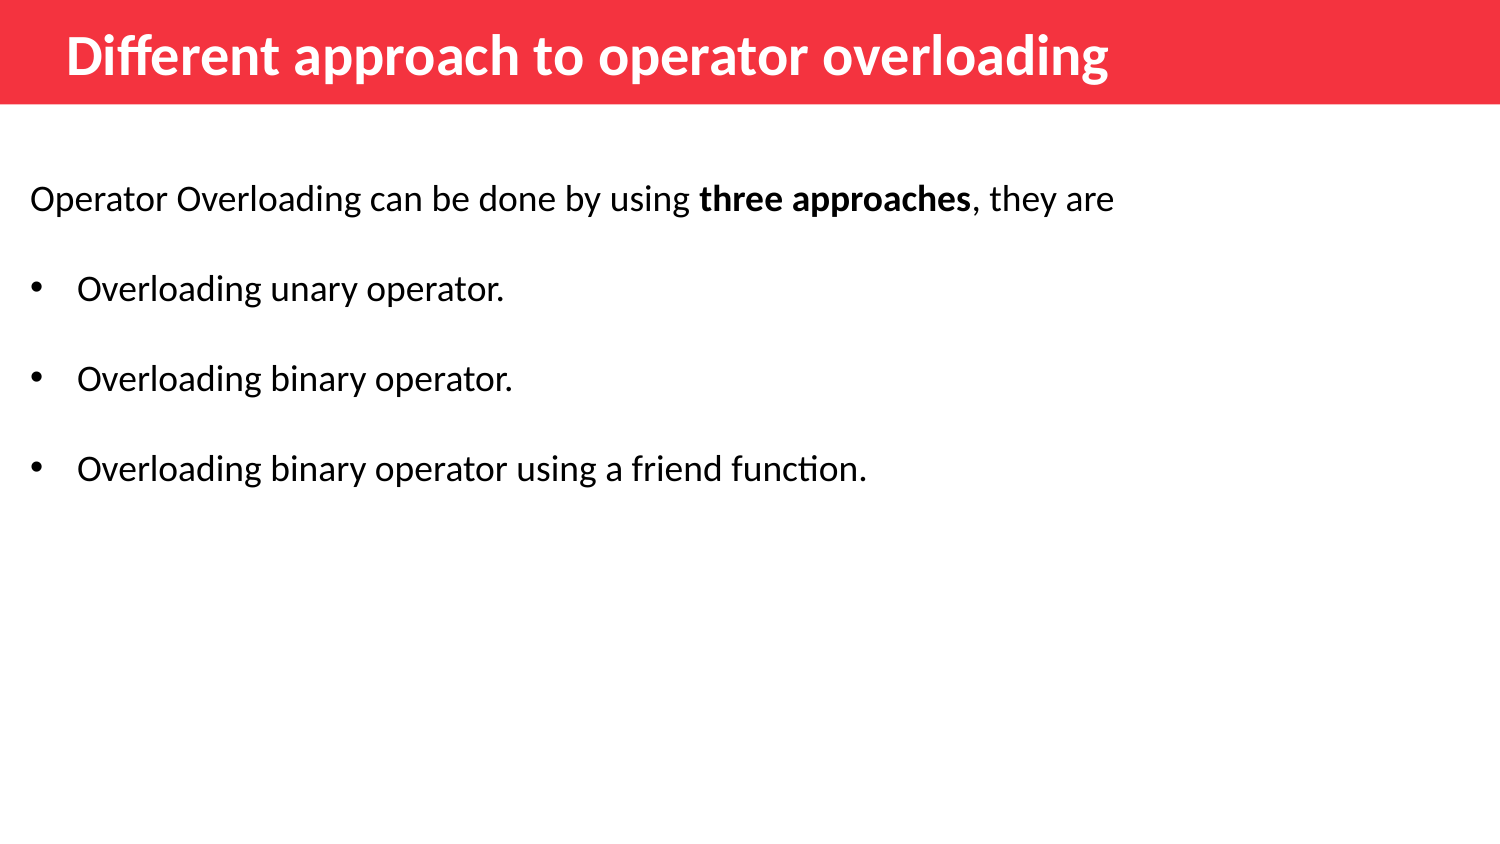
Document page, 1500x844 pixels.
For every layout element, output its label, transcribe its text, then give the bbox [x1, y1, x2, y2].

text_box Different approach to operator overloading [63, 15, 1203, 80]
text_box Operator Overloading can be done by using three approaches, they are Overloading unary operator. Overloading binary operator. Overloading binary operator using a friend function. [15, 114, 1484, 794]
text_box [0, 0, 1500, 105]
